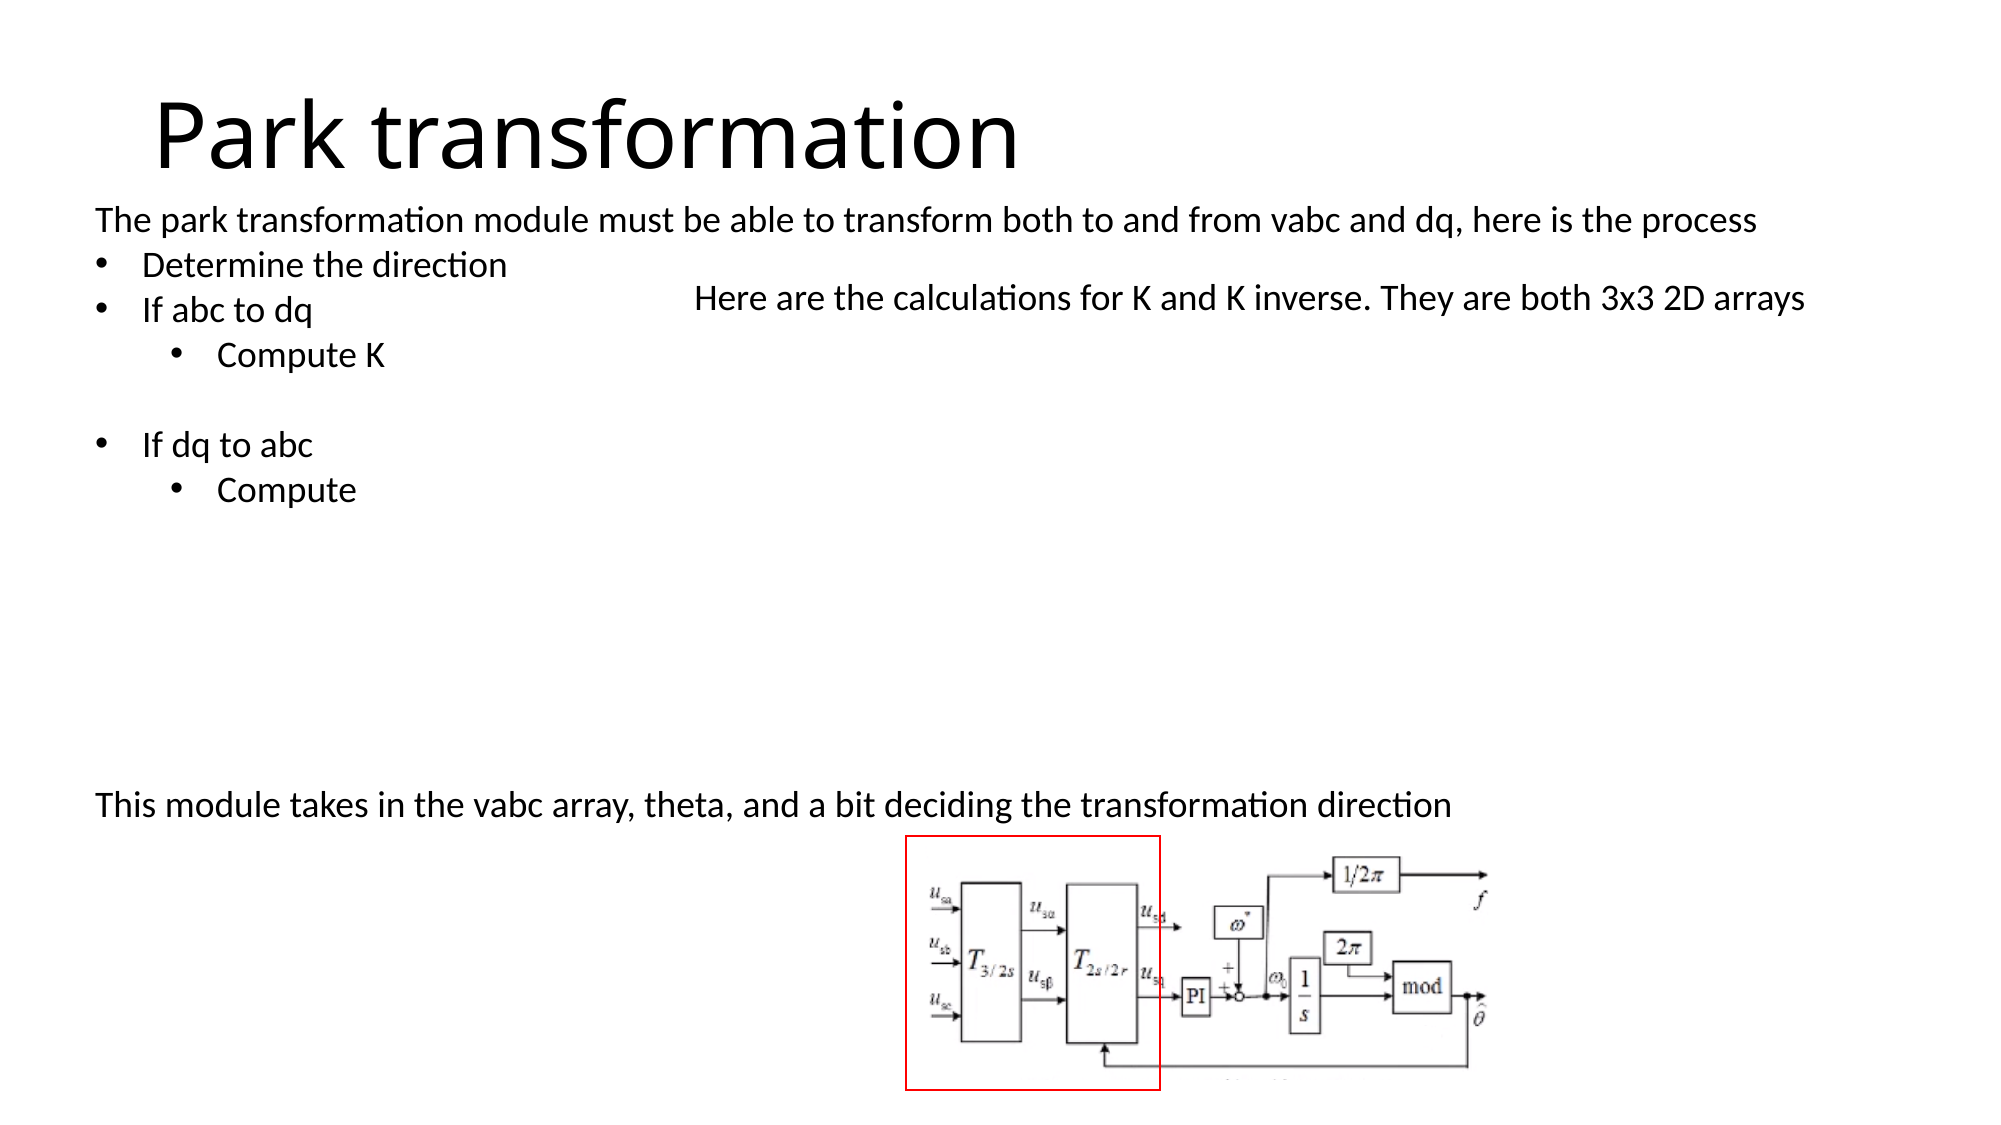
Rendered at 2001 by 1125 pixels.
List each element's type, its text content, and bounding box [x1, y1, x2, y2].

title Park transformation [137, 30, 1863, 248]
text_box [905, 835, 1161, 1091]
picture [925, 844, 1504, 1080]
